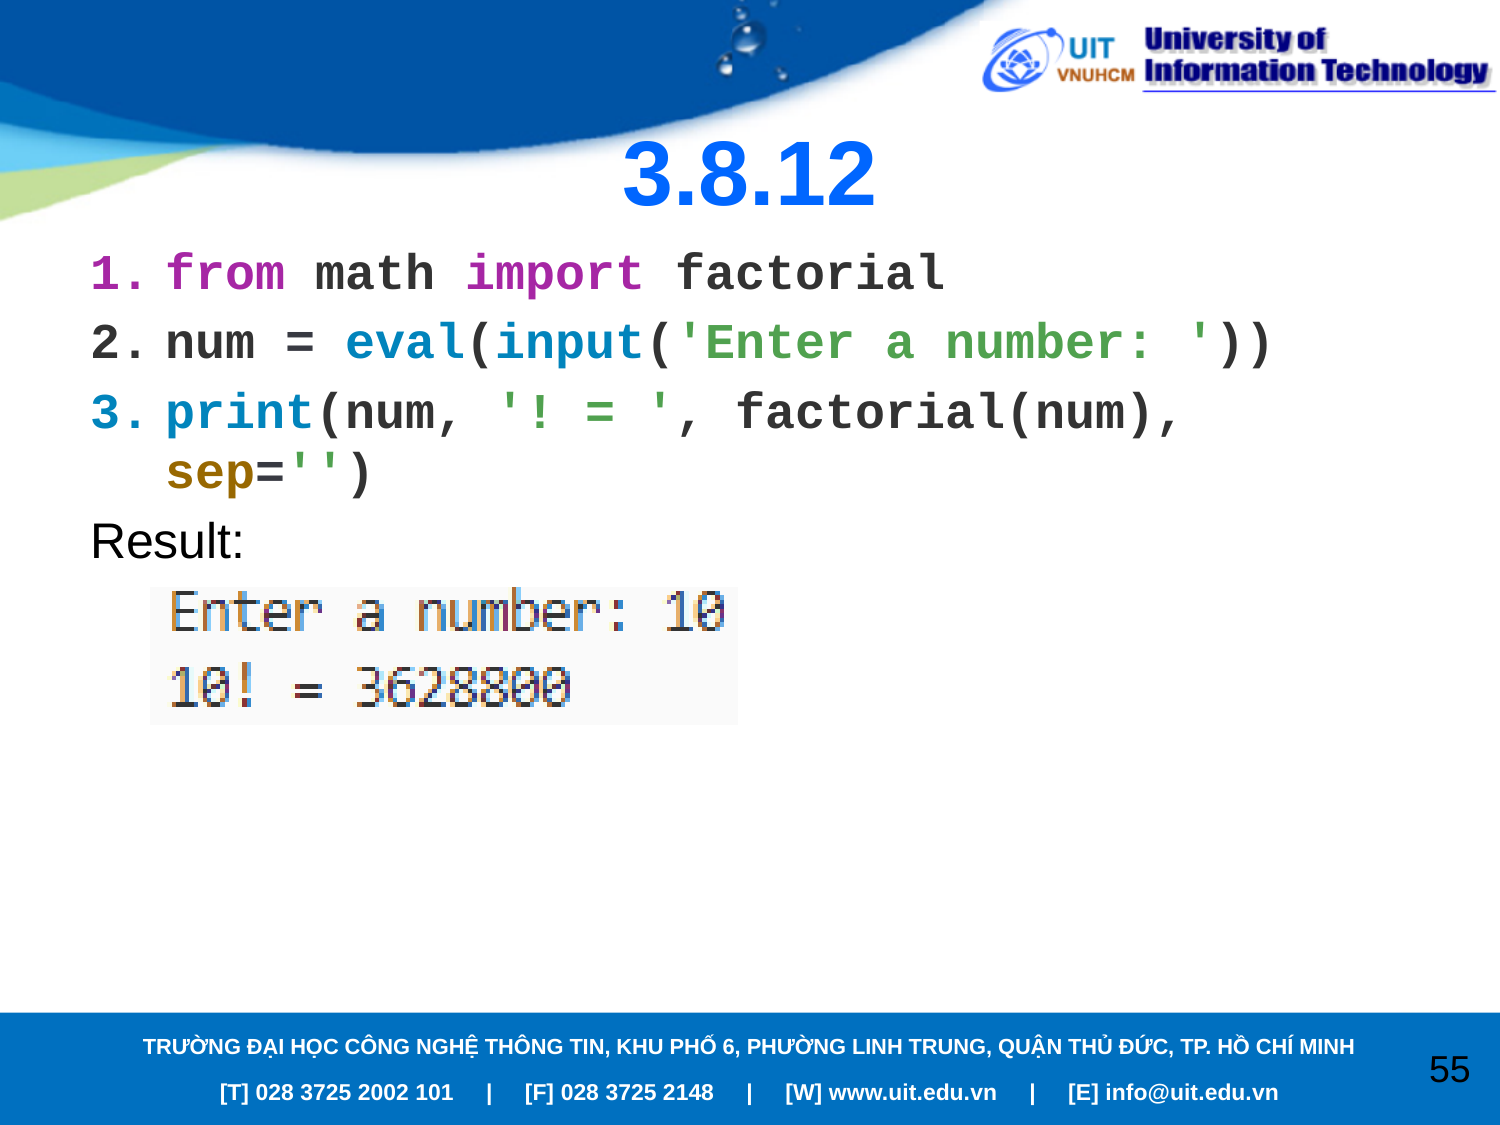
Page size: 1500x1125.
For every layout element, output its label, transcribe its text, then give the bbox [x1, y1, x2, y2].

title 3.8.12 [75, 75, 1425, 231]
list from math import factorial num = eval(input('Enter a number: ')) print(num, '! = ', factorial(num), sep='') Result: [75, 231, 1425, 974]
picture [0, 0, 1500, 1012]
